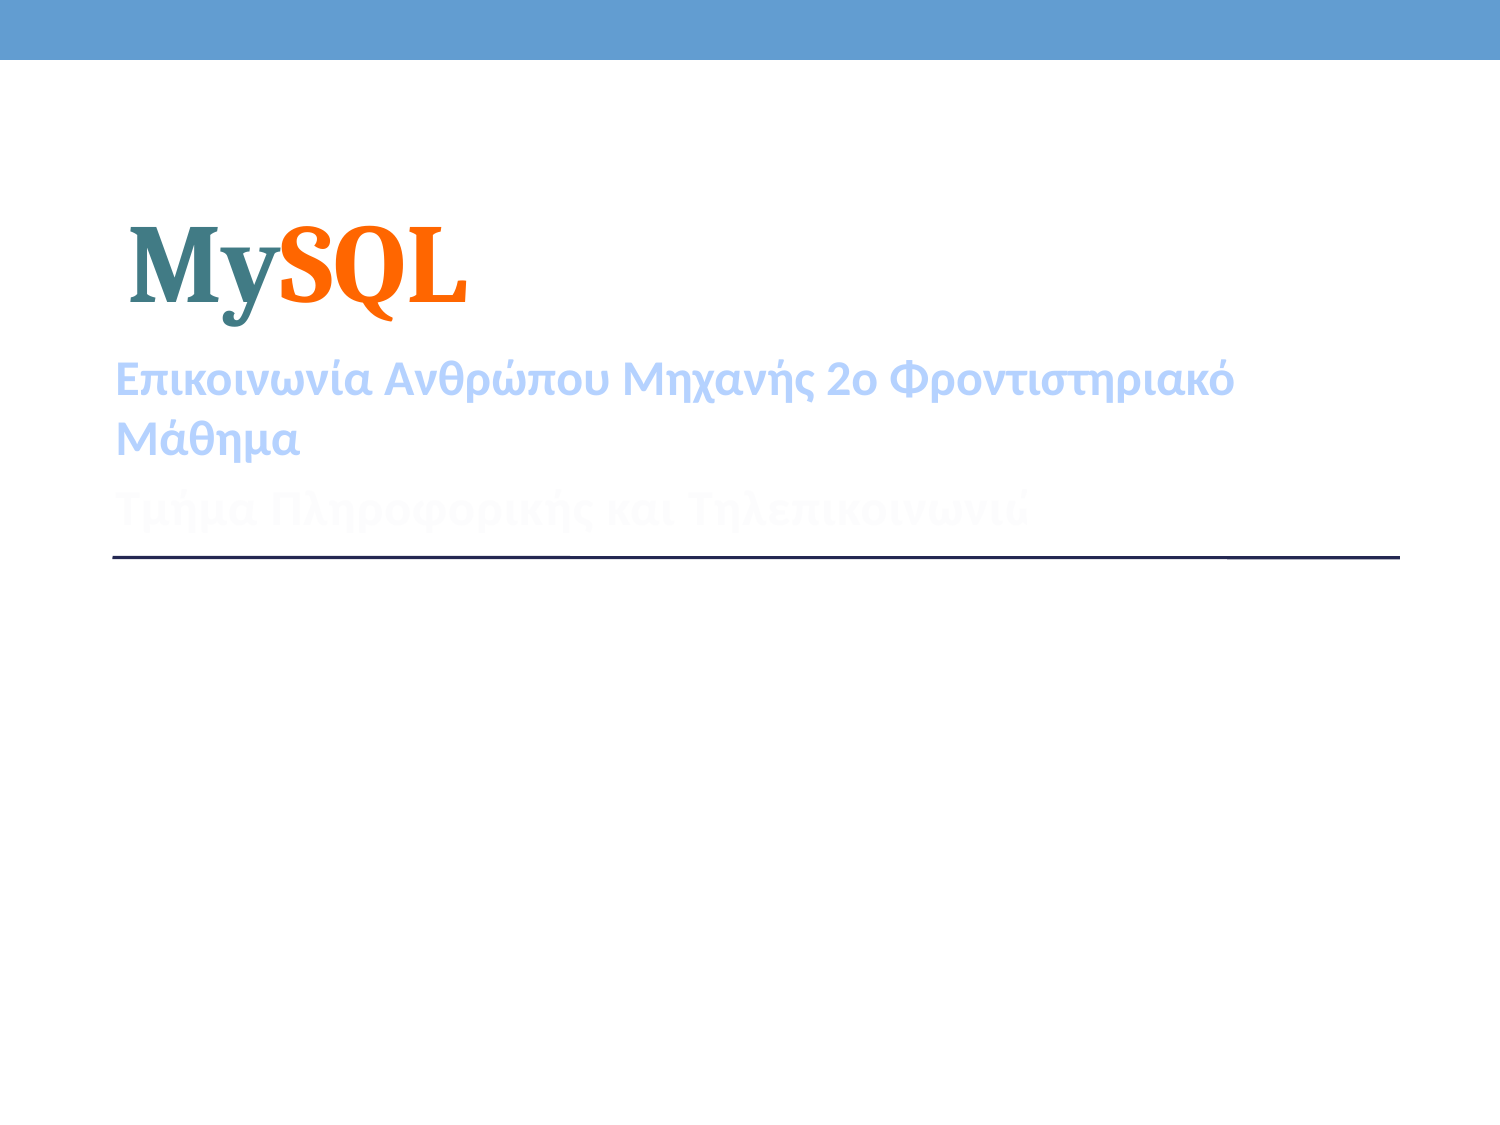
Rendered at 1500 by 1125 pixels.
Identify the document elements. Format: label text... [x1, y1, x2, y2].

title MySQL [112, 149, 1400, 333]
subtitle Επικοινωνία Ανθρώπου Μηχανής 2ο Φροντιστηριακό Μάθημα Τμήμα Πληροφορικής και Τηλεπικοινωνιών [100, 338, 1436, 704]
